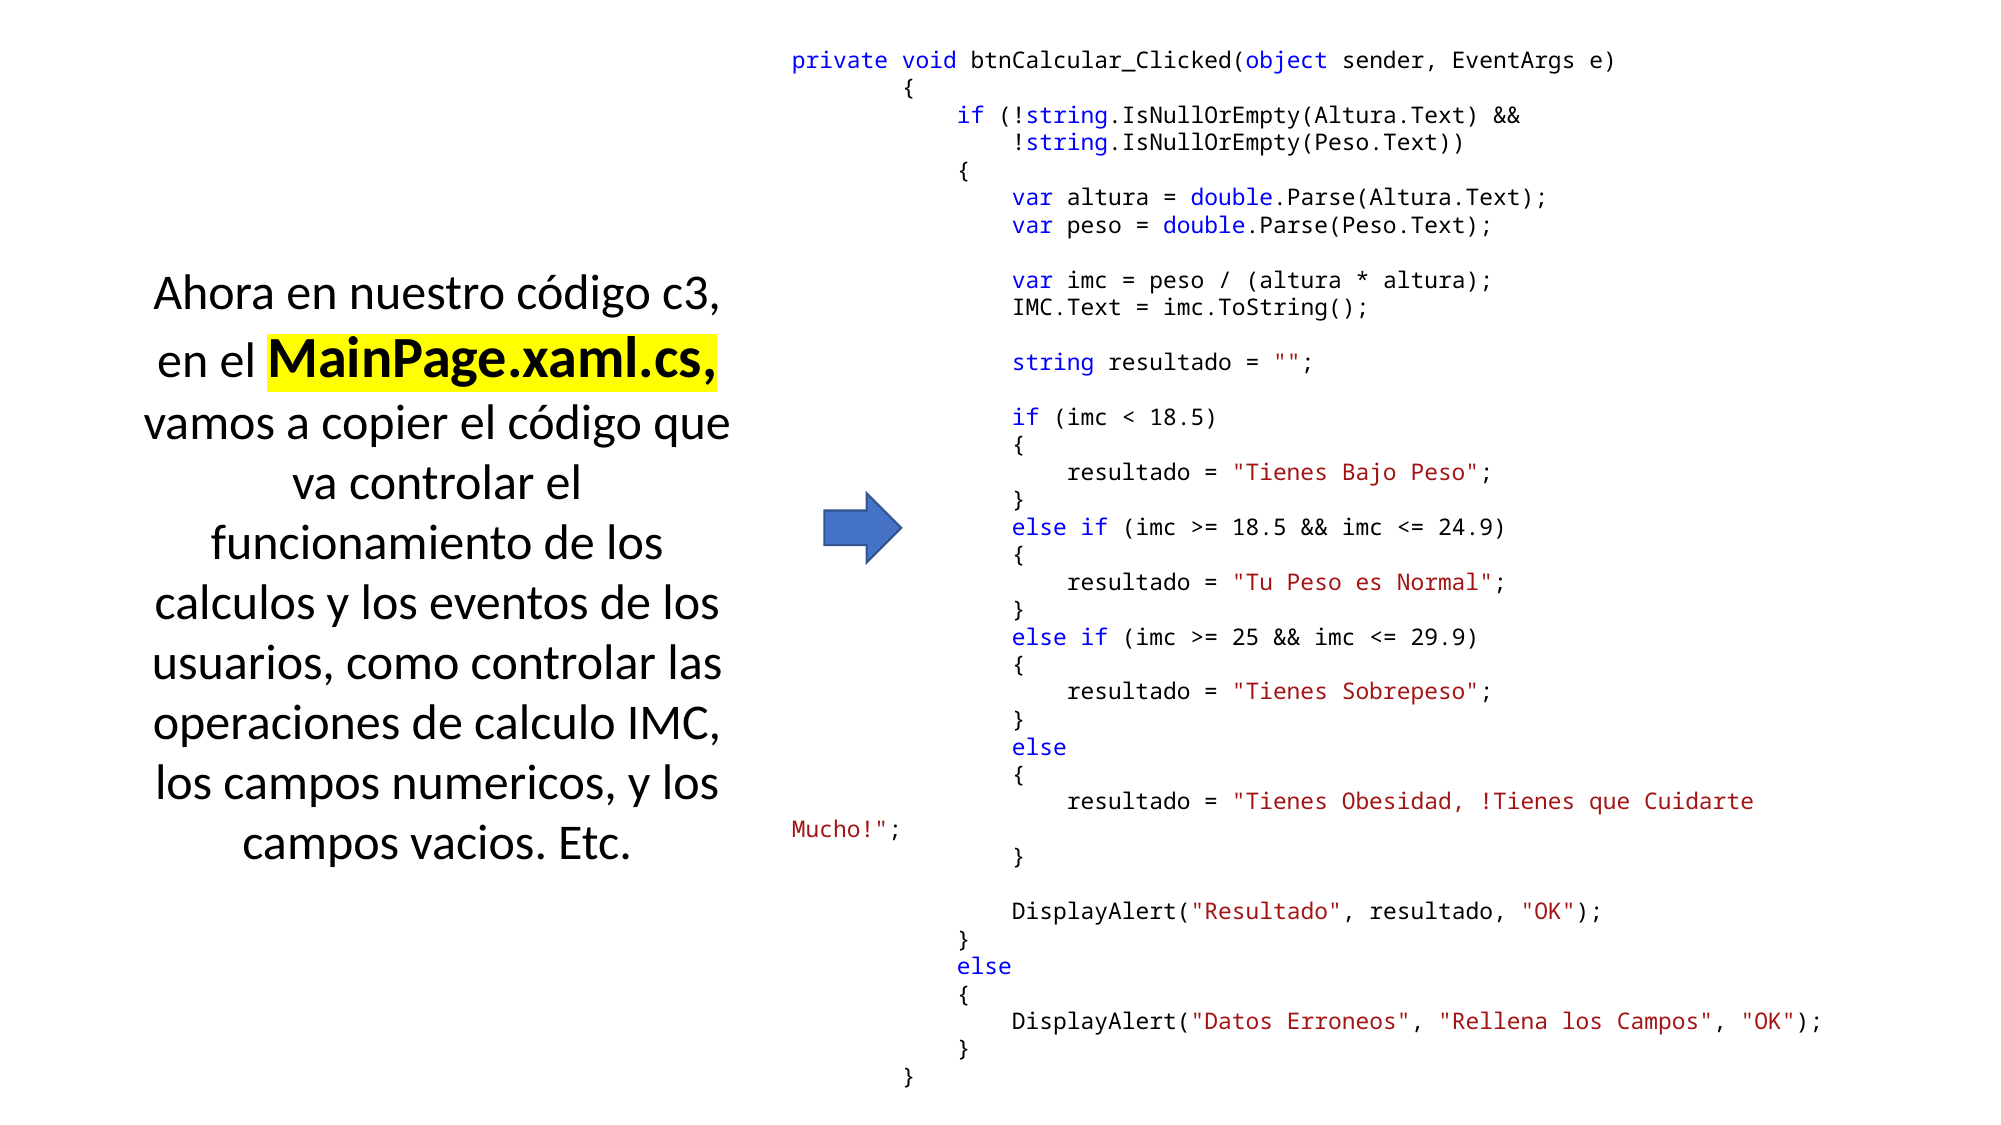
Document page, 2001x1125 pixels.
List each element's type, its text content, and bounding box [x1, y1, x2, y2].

text_box Ahora en nuestro código c3, en el MainPage.xaml.cs, vamos a copier el código que va controlar el funcionamiento de los calculos y los eventos de los usuarios, como controlar las operaciones de calculo IMC, los campos numericos, y los campos vacios. Etc. [116, 251, 759, 877]
text_box private void btnCalcular_Clicked(object sender, EventArgs e) { if (!string.IsNullOrEmpty(Altura.Text) && !string.IsNullOrEmpty(Peso.Text)) { var altura = double.Parse(Altura.Text); var peso = double.Parse(Peso.Text); var imc = peso / (altura * altura); IMC.Text = imc.ToString(); string resultado = ""; if (imc < 18.5) { resultado = "Tienes Bajo Peso"; } else if (imc >= 18.5 && imc <= 24.9) { resultado = "Tu Peso es Normal"; } else if (imc >= 25 && imc <= 29.9) { resultado = "Tienes Sobrepeso"; } else { resultado = "Tienes Obesidad, !Tienes que Cuidarte Mucho!"; } DisplayAlert("Resultado", resultado, "OK"); } else { DisplayAlert("Datos Erroneos", "Rellena los Campos", "OK"); } } [777, 38, 1860, 1097]
text_box [823, 490, 903, 565]
